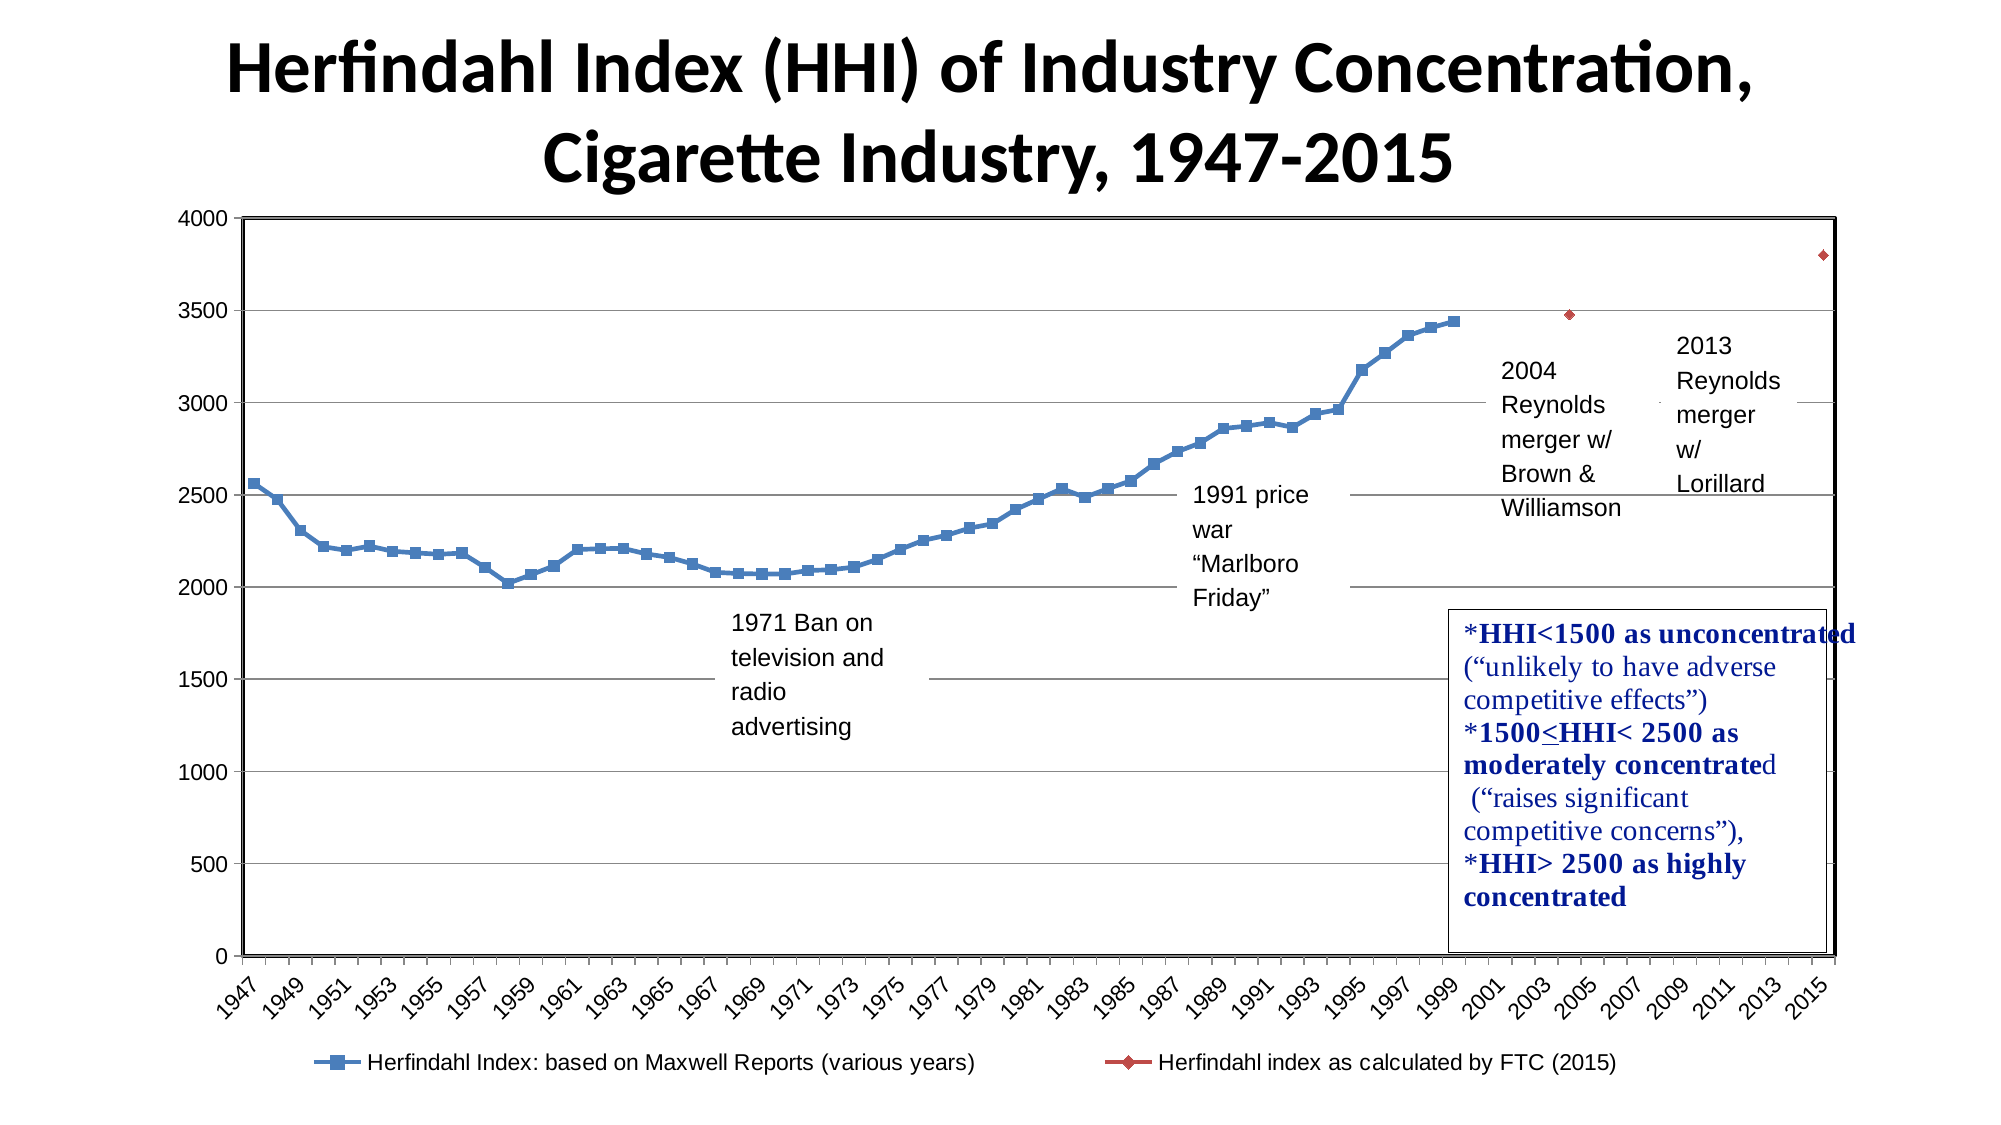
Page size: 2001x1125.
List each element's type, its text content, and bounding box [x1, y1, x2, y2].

chart [128, 187, 1872, 1125]
title Herfindahl Index (HHI) of Industry Concentration, Cigarette Industry, 1947-2015 [99, 68, 1900, 256]
